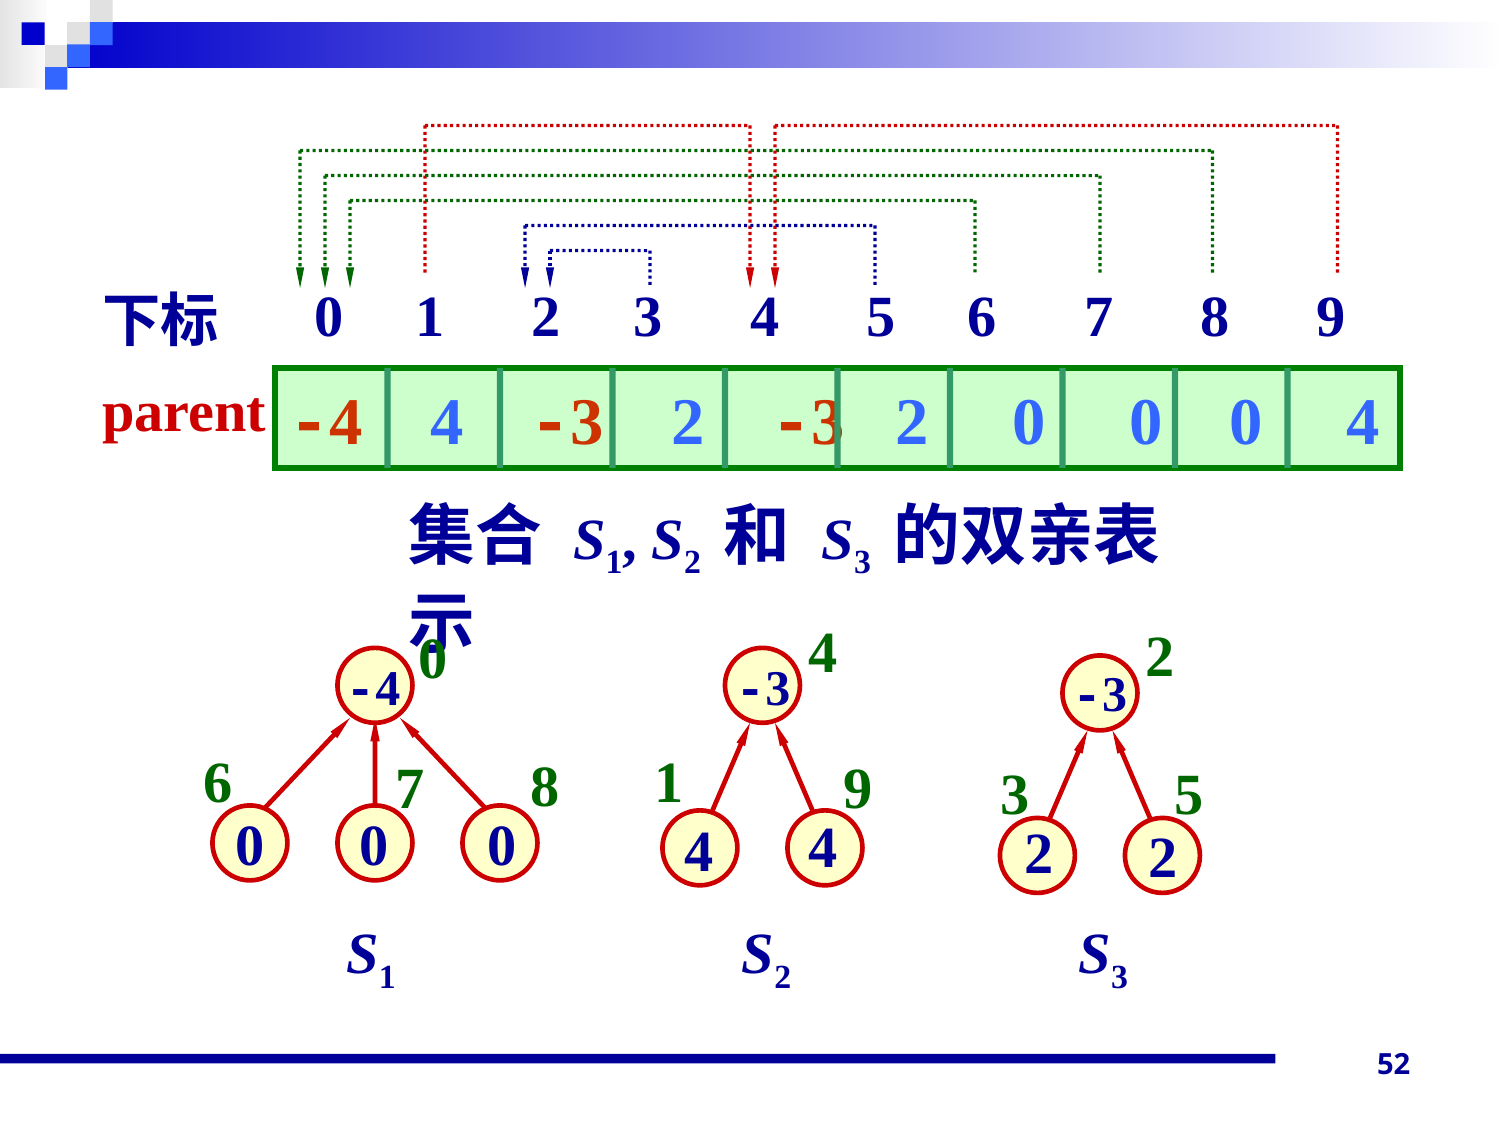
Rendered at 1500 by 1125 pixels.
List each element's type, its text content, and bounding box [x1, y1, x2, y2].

text_box [745, 265, 755, 289]
text_box -4 4 -3 2 -3 2 0 0 0 4 [274, 367, 387, 468]
slide_number 52 [1074, 1017, 1425, 1093]
text_box [295, 265, 305, 289]
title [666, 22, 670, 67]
text_box [345, 267, 355, 289]
text_box -4 4 -3 2 -3 2 0 0 0 4 [838, 367, 1062, 468]
text_box [520, 266, 530, 289]
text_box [188, 612, 579, 885]
text_box -4 4 -3 2 -3 2 0 0 0 4 [613, 367, 837, 468]
text_box S1 [331, 908, 426, 1003]
text_box [545, 266, 555, 289]
text_box 0 1 2 3 4 5 6 7 8 9 [299, 270, 1362, 355]
text_box -4 4 -3 2 -3 2 0 0 0 4 [1063, 367, 1287, 468]
text_box 下标 parent [87, 275, 350, 451]
text_box [320, 267, 330, 289]
text_box [770, 265, 780, 289]
text_box -4 4 -3 2 -3 2 0 0 0 4 [1288, 367, 1400, 468]
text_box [986, 610, 1223, 897]
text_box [640, 606, 892, 891]
slide_number 169 [694, 22, 698, 67]
text_box 集合 S1, S2 和 S3 的双亲表示 [393, 485, 1225, 669]
text_box S3 [1063, 908, 1158, 1003]
text_box -4 4 -3 2 -3 2 0 0 0 4 [388, 367, 612, 468]
text_box S2 [727, 908, 821, 1003]
